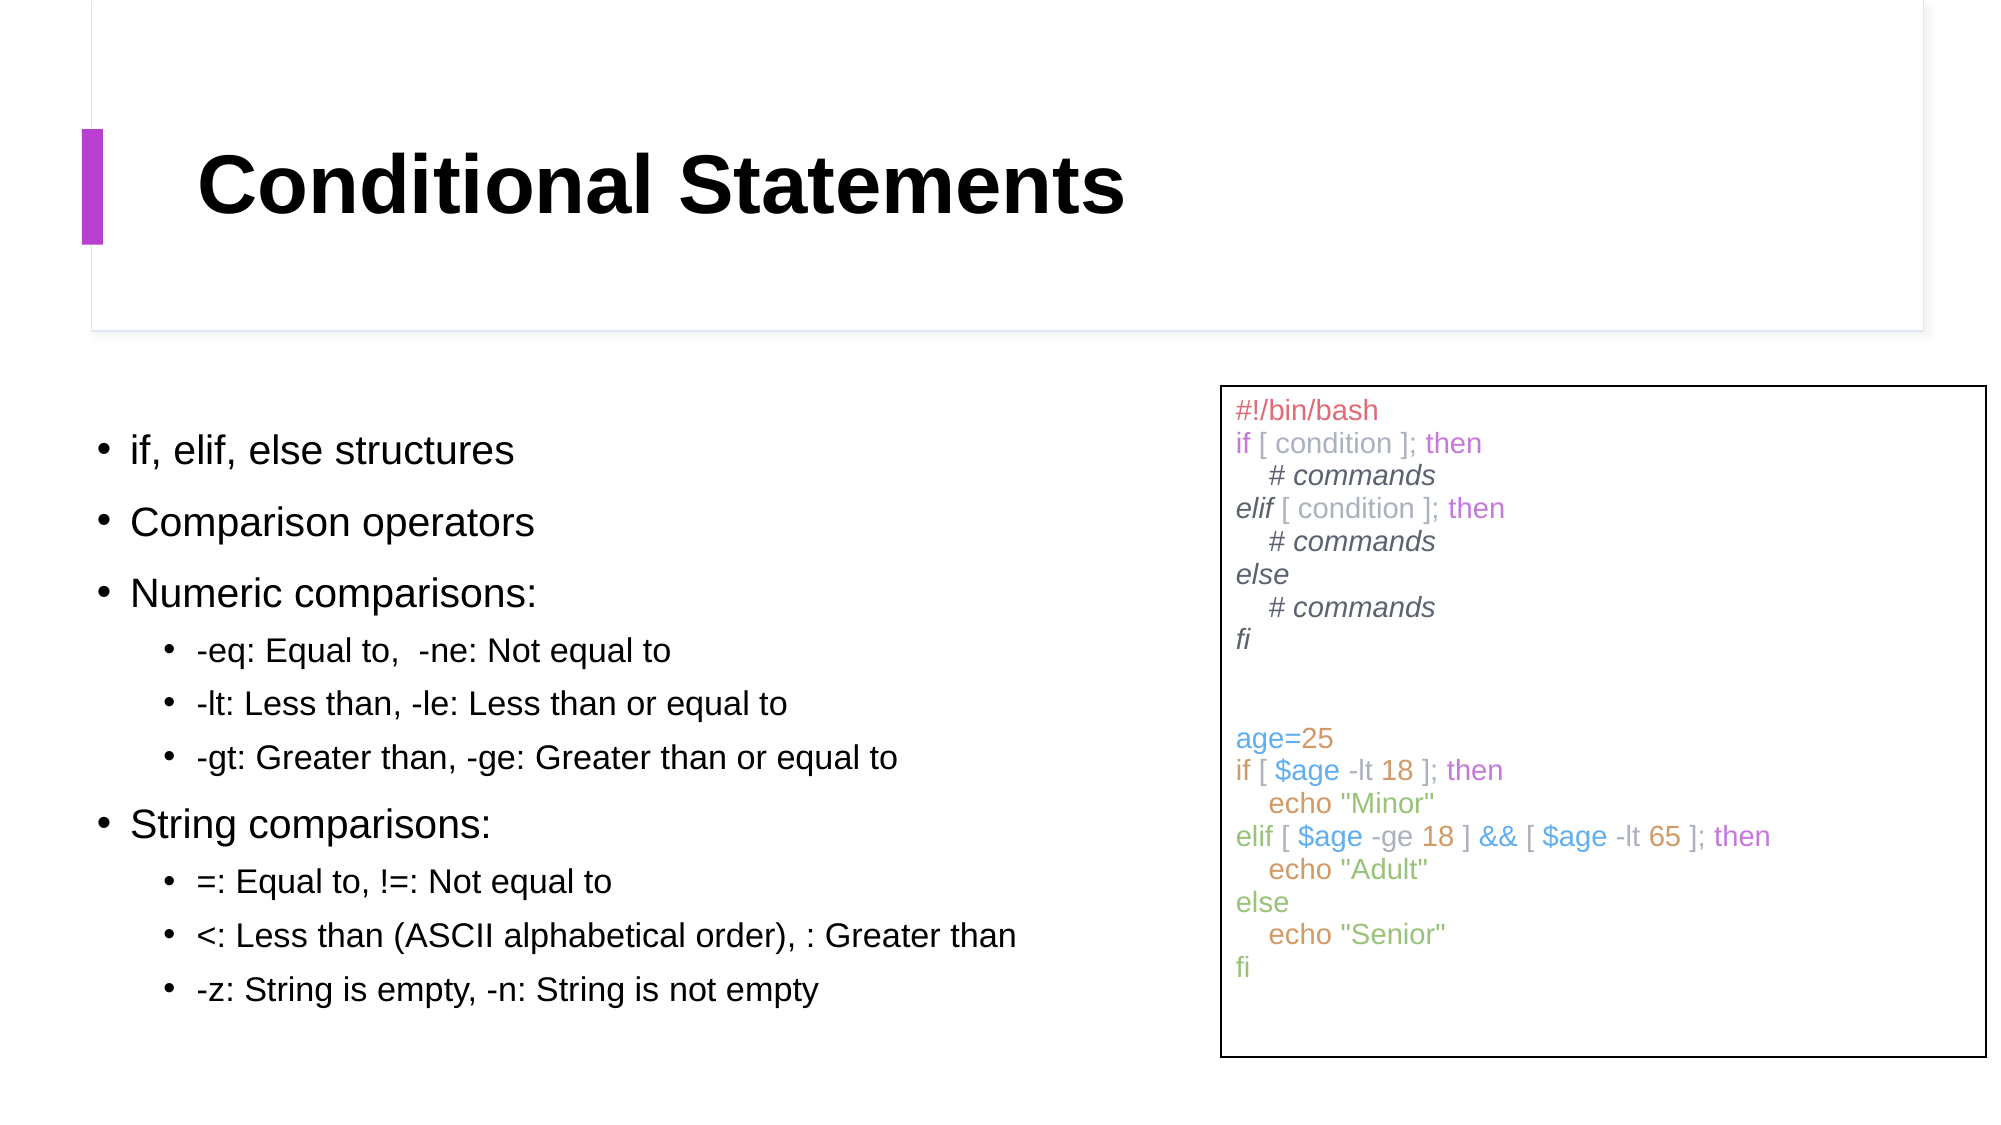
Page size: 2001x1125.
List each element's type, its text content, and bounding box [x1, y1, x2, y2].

list if, elif, else structures Comparison operators Numeric comparisons: -eq: Equal to, -ne: Not equal to -lt: Less than, -le: Less than or equal to -gt: Greater than, -ge: Greater than or equal to String comparisons: =: Equal to, !=: Not equal to <: Less than (ASCII alphabetical order), : Greater than -z: String is empty, -n: String is not empty [81, 411, 1220, 1018]
title Conditional Statements [183, 90, 1851, 284]
table_header #!/bin/bash if [ condition ]; then # commands elif [ condition ]; then # commands else # commands fi age=25 if [ $age -lt 18 ]; then echo "Minor" elif [ $age -ge 18 ] && [ $age -lt 65 ]; then echo "Adult" else echo "Senior" fi [1222, 387, 1985, 1056]
